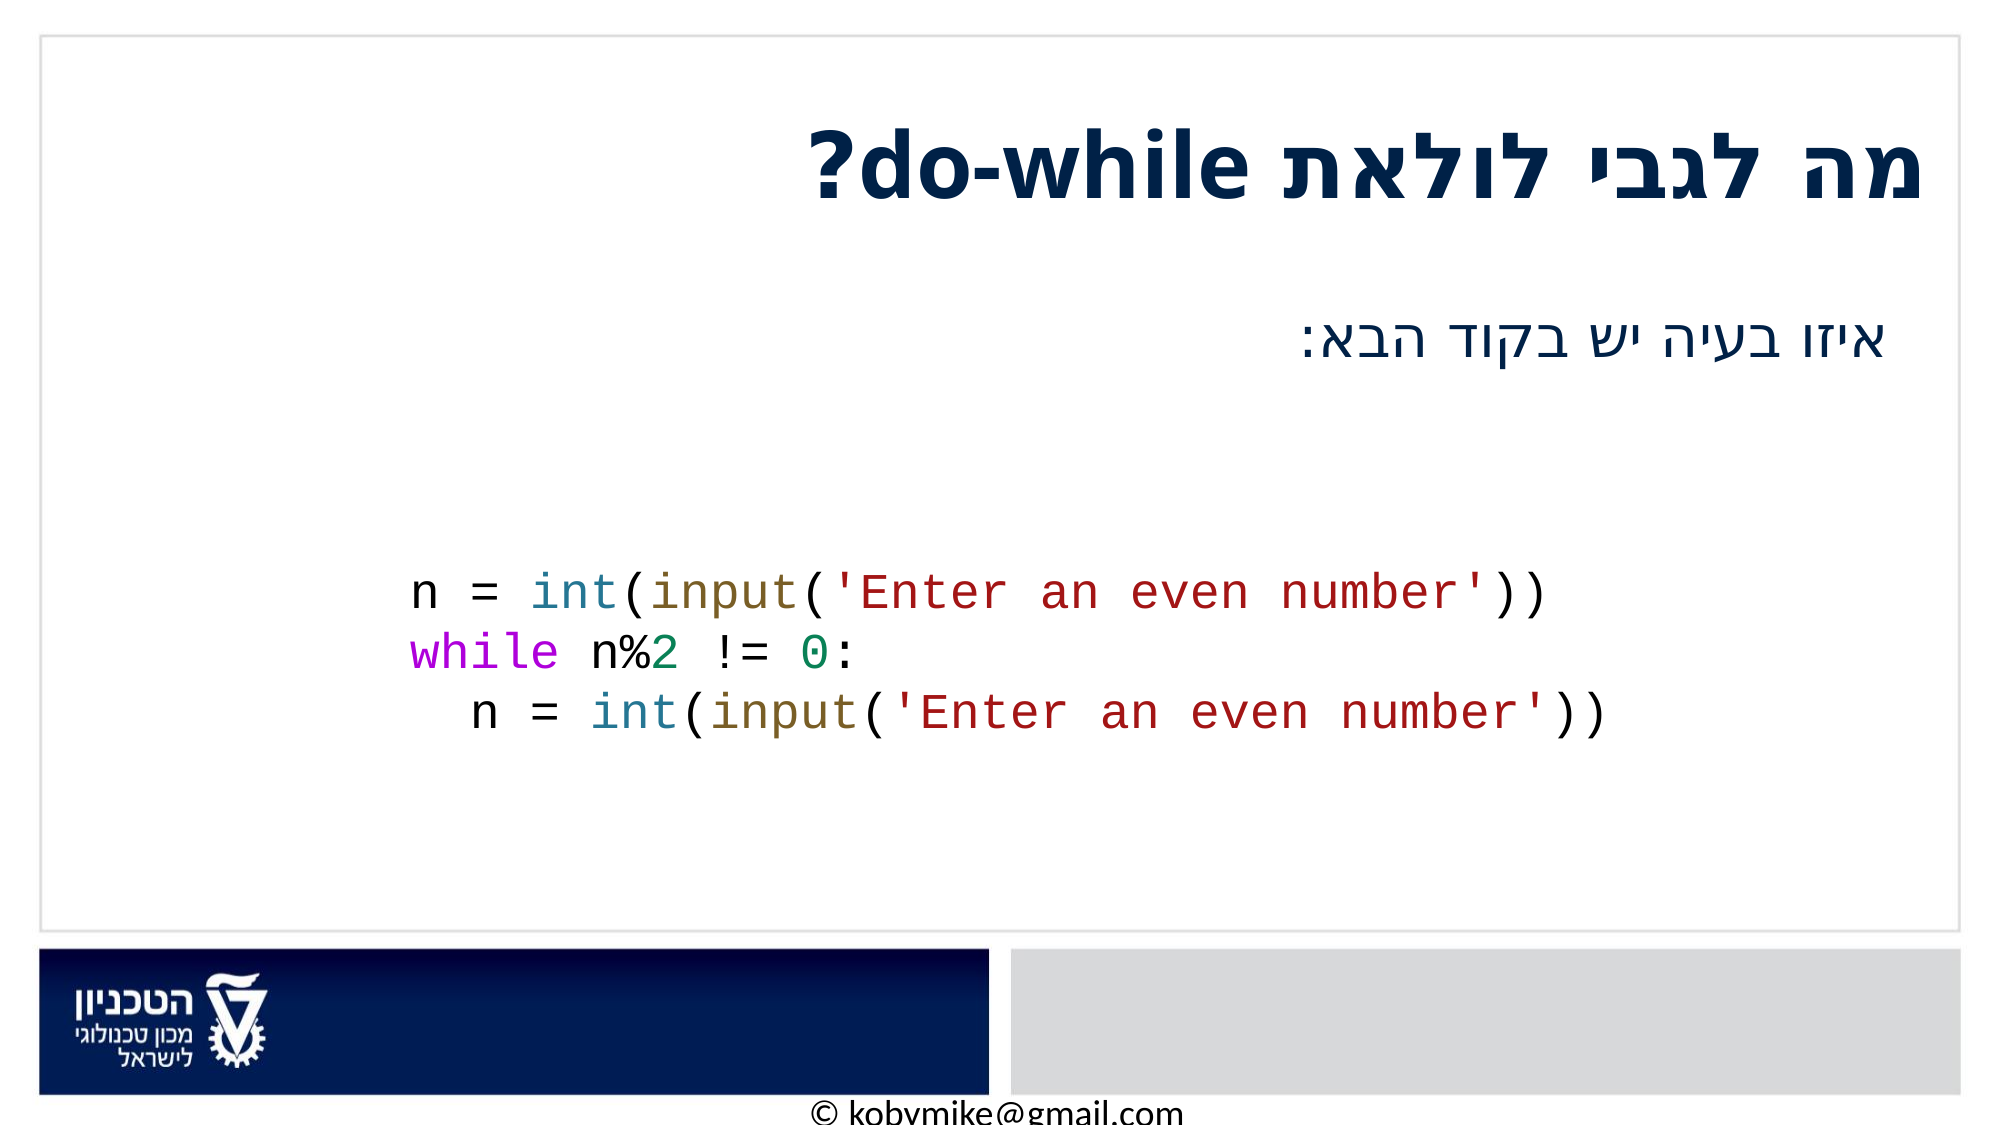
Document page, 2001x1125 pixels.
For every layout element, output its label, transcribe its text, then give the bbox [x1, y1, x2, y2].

text_box n = int(input('Enter an even number')) while n%2 != 0: n = int(input('Enter an even number')) [395, 490, 1784, 986]
picture [854, 1117, 860, 1125]
title מה לגבי לולאת do-while? [218, 59, 1944, 278]
picture [869, 1110, 879, 1124]
picture [1171, 1110, 1178, 1125]
picture [1050, 1110, 1057, 1125]
picture [1032, 1110, 1039, 1117]
picture [890, 1110, 899, 1124]
picture [1160, 1110, 1167, 1125]
picture [926, 1110, 933, 1125]
picture [1079, 1118, 1086, 1124]
picture [979, 1110, 988, 1115]
picture [0, 0, 2000, 1125]
picture [965, 1117, 971, 1125]
list איזו בעיה יש בקוד הבא: [216, 299, 1942, 1014]
picture [1139, 1110, 1149, 1124]
picture [937, 1110, 944, 1125]
picture [1061, 1110, 1068, 1125]
picture [1006, 1111, 1013, 1121]
picture [813, 1102, 835, 1125]
